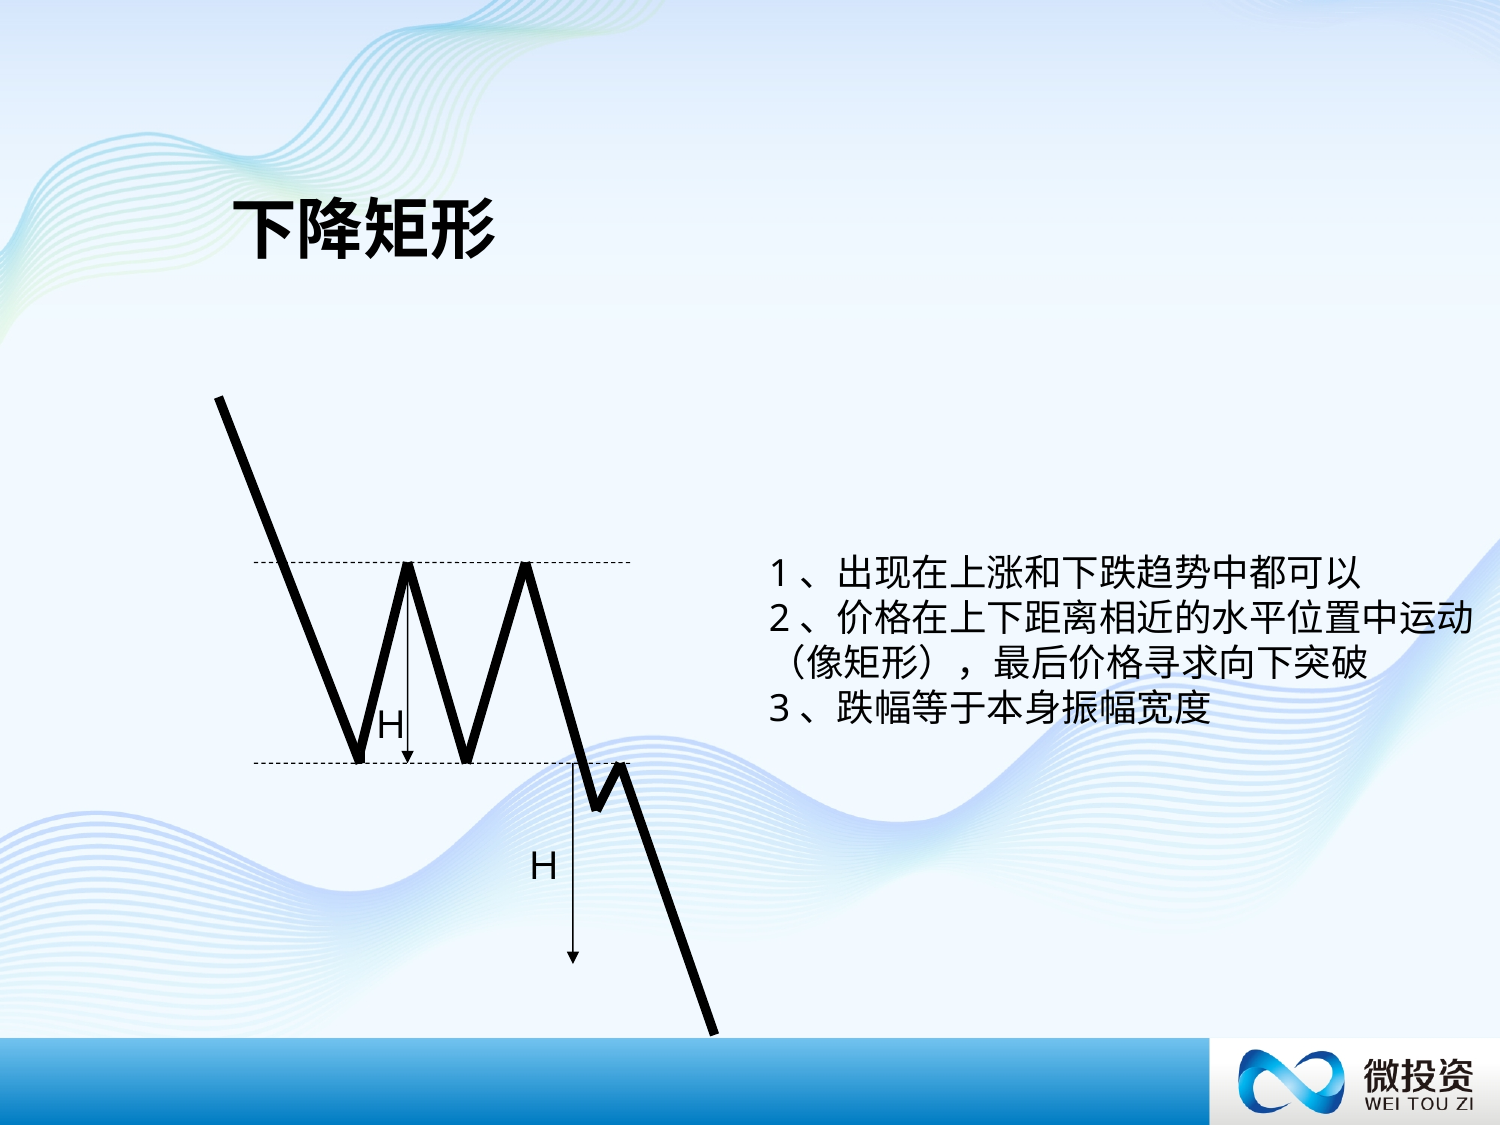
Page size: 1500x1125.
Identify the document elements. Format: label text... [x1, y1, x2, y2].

text_box 1、出现在上涨和下跌趋势中都可以 2、价格在上下距离相近的水平位置中运动 （像矩形），最后价格寻求向下突破 3、跌幅等于本身振幅宽度 [753, 541, 1489, 782]
text_box Ｈ [357, 693, 425, 753]
text_box [402, 753, 413, 764]
text_box 下降矩形 [215, 179, 512, 274]
picture [0, 0, 1500, 1125]
text_box [566, 895, 580, 965]
text_box Ｈ [510, 835, 578, 895]
